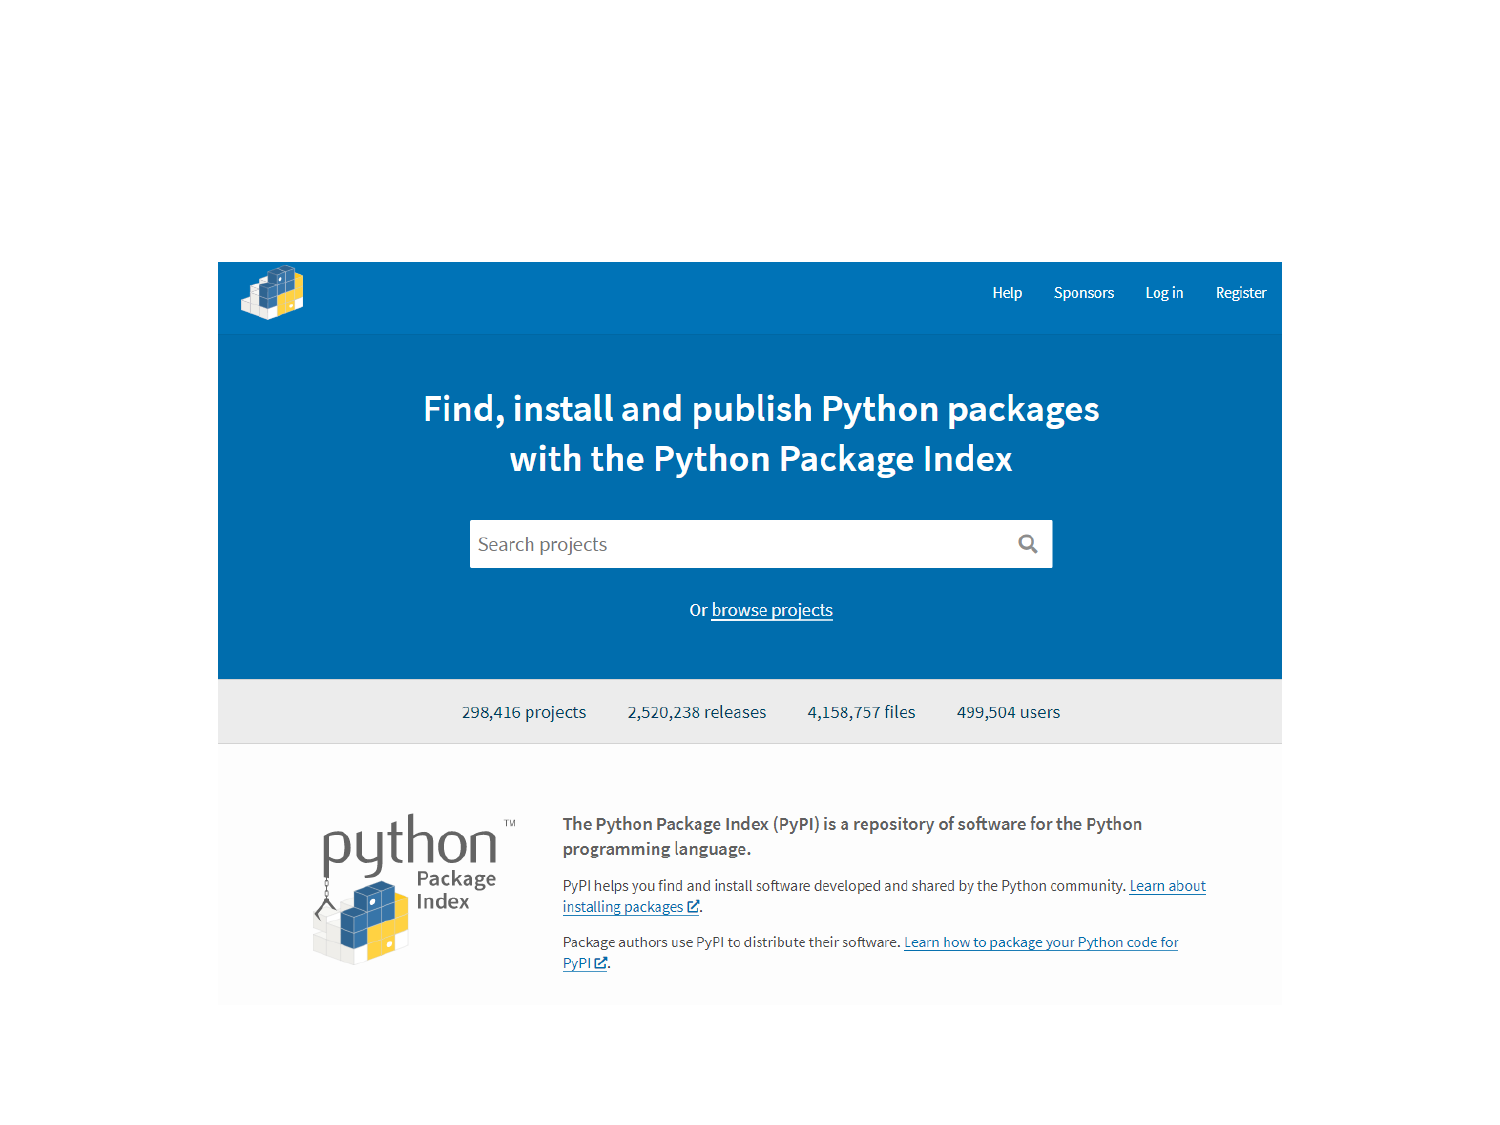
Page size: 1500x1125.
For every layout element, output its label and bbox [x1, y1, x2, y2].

picture [218, 262, 1282, 1005]
